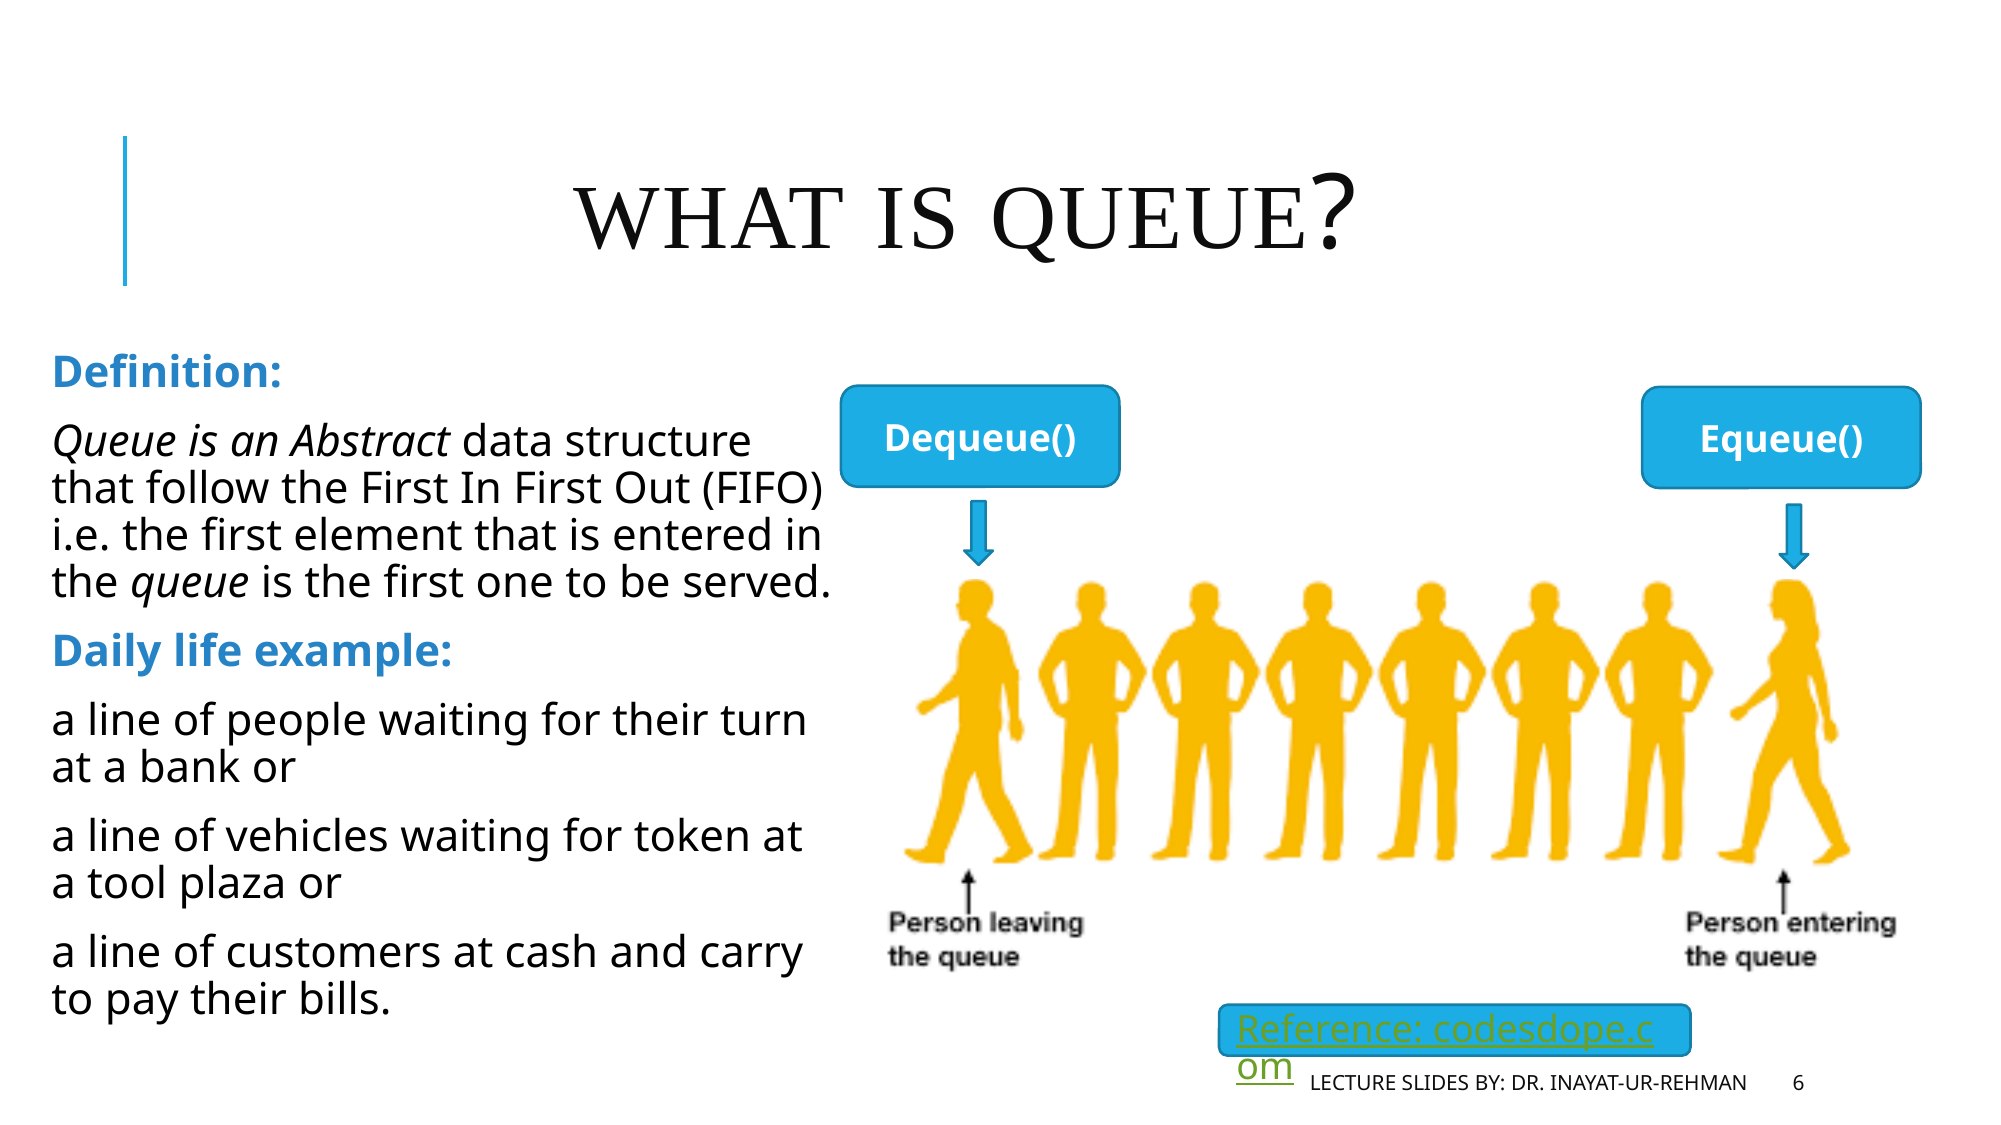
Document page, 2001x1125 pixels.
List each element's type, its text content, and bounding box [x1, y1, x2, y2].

footer Lecture slides by: Dr. Inayat-ur-Rehman [794, 1061, 1763, 1107]
list Definition: Queue is an Abstract data structure that follow the First In First Out (FIFO) i.e. the first element that is entered in the queue is the first one to be served. Daily life example: a line of people waiting for their turn at a bank or a line of vehicles waiting for token at a tool plaza or a line of customers at cash and carry to pay their bills. [30, 341, 841, 1035]
text_box [963, 499, 995, 566]
text_box Equeue() [1640, 385, 1923, 490]
text_box [1778, 503, 1810, 570]
title What is queue? [168, 96, 1763, 342]
slide_number 6 [1777, 1061, 1938, 1107]
text_box Dequeue() [839, 384, 1121, 489]
text_box Reference: codesdope.com [1217, 1003, 1692, 1057]
picture [883, 579, 1905, 978]
